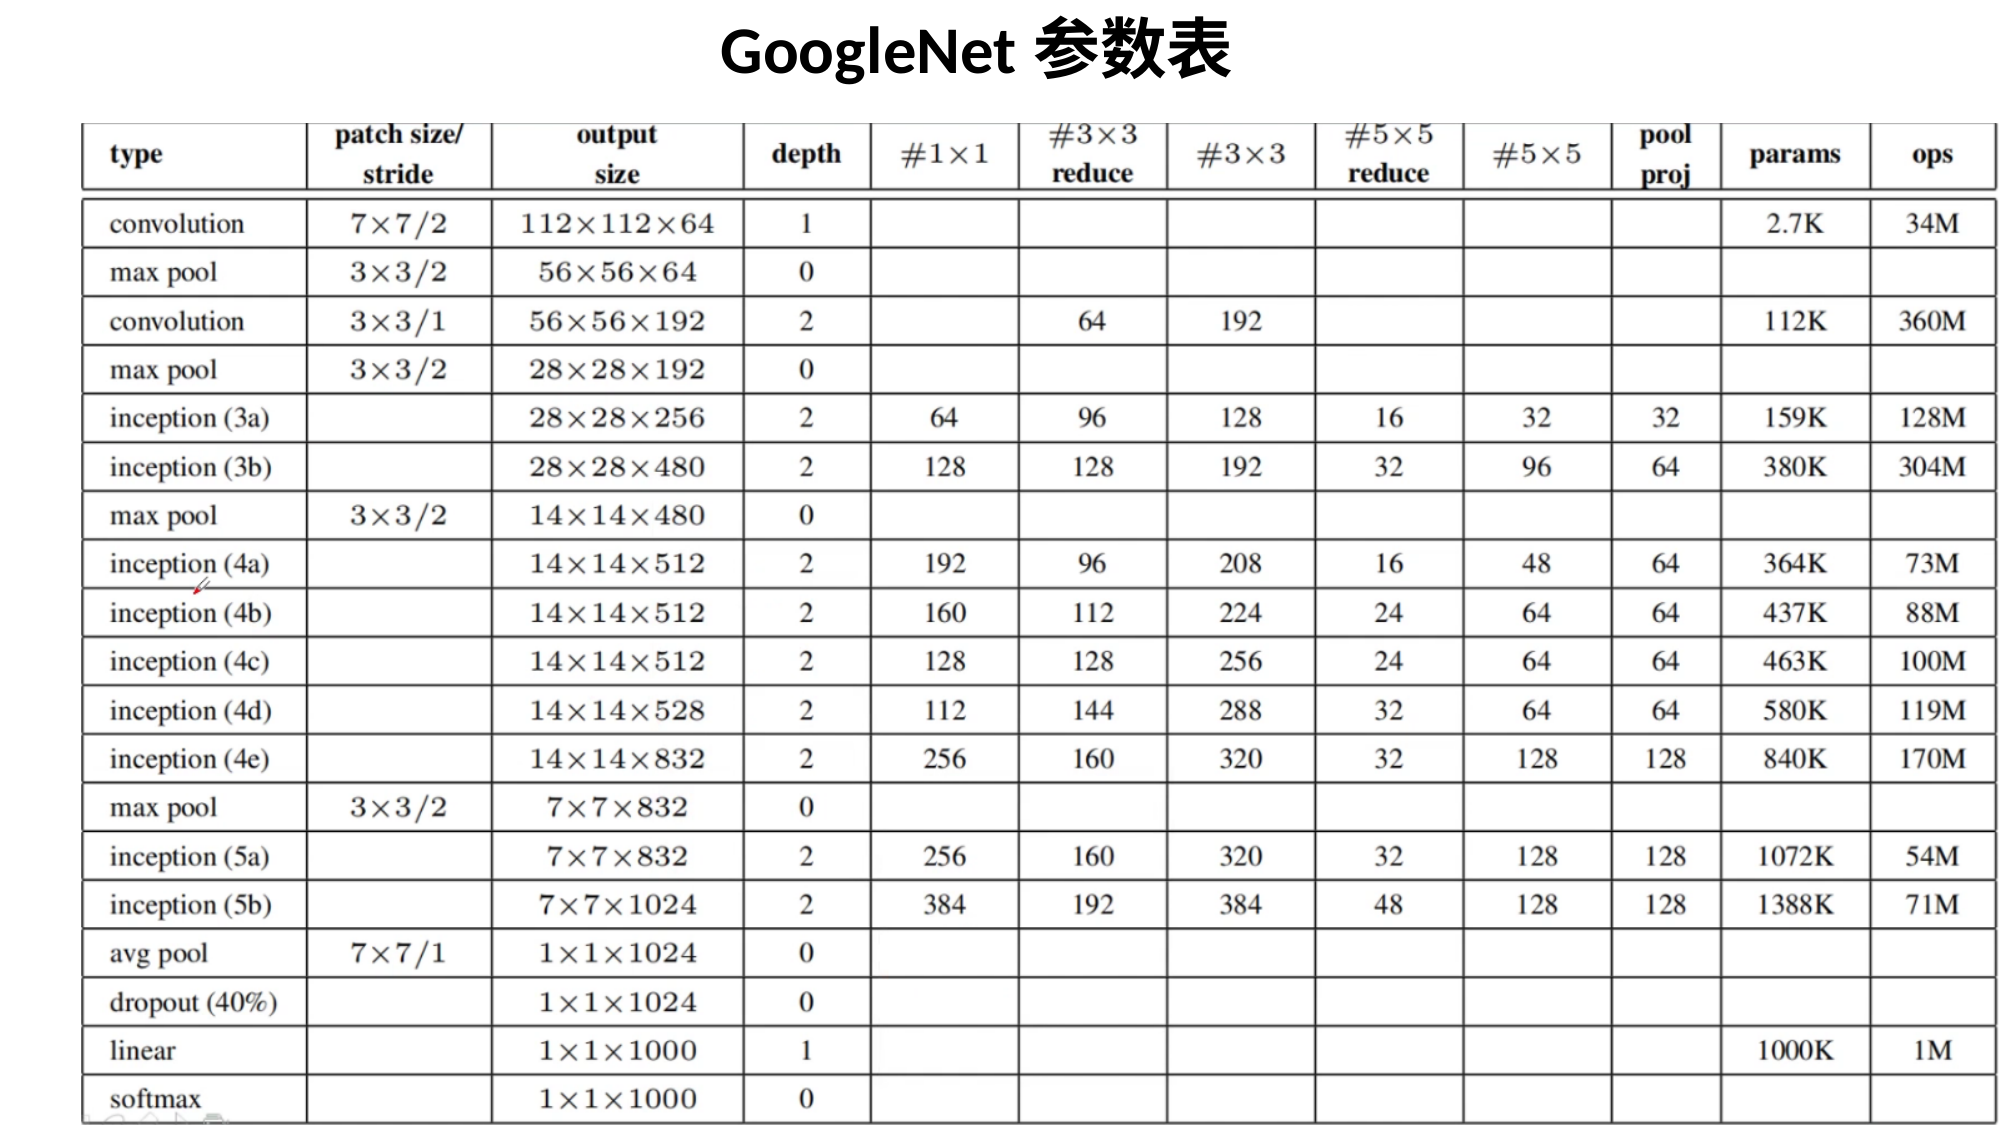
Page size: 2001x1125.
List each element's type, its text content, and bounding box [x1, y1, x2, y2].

picture [81, 123, 2000, 1125]
text_box GoogleNet参数表 [705, 0, 1249, 95]
